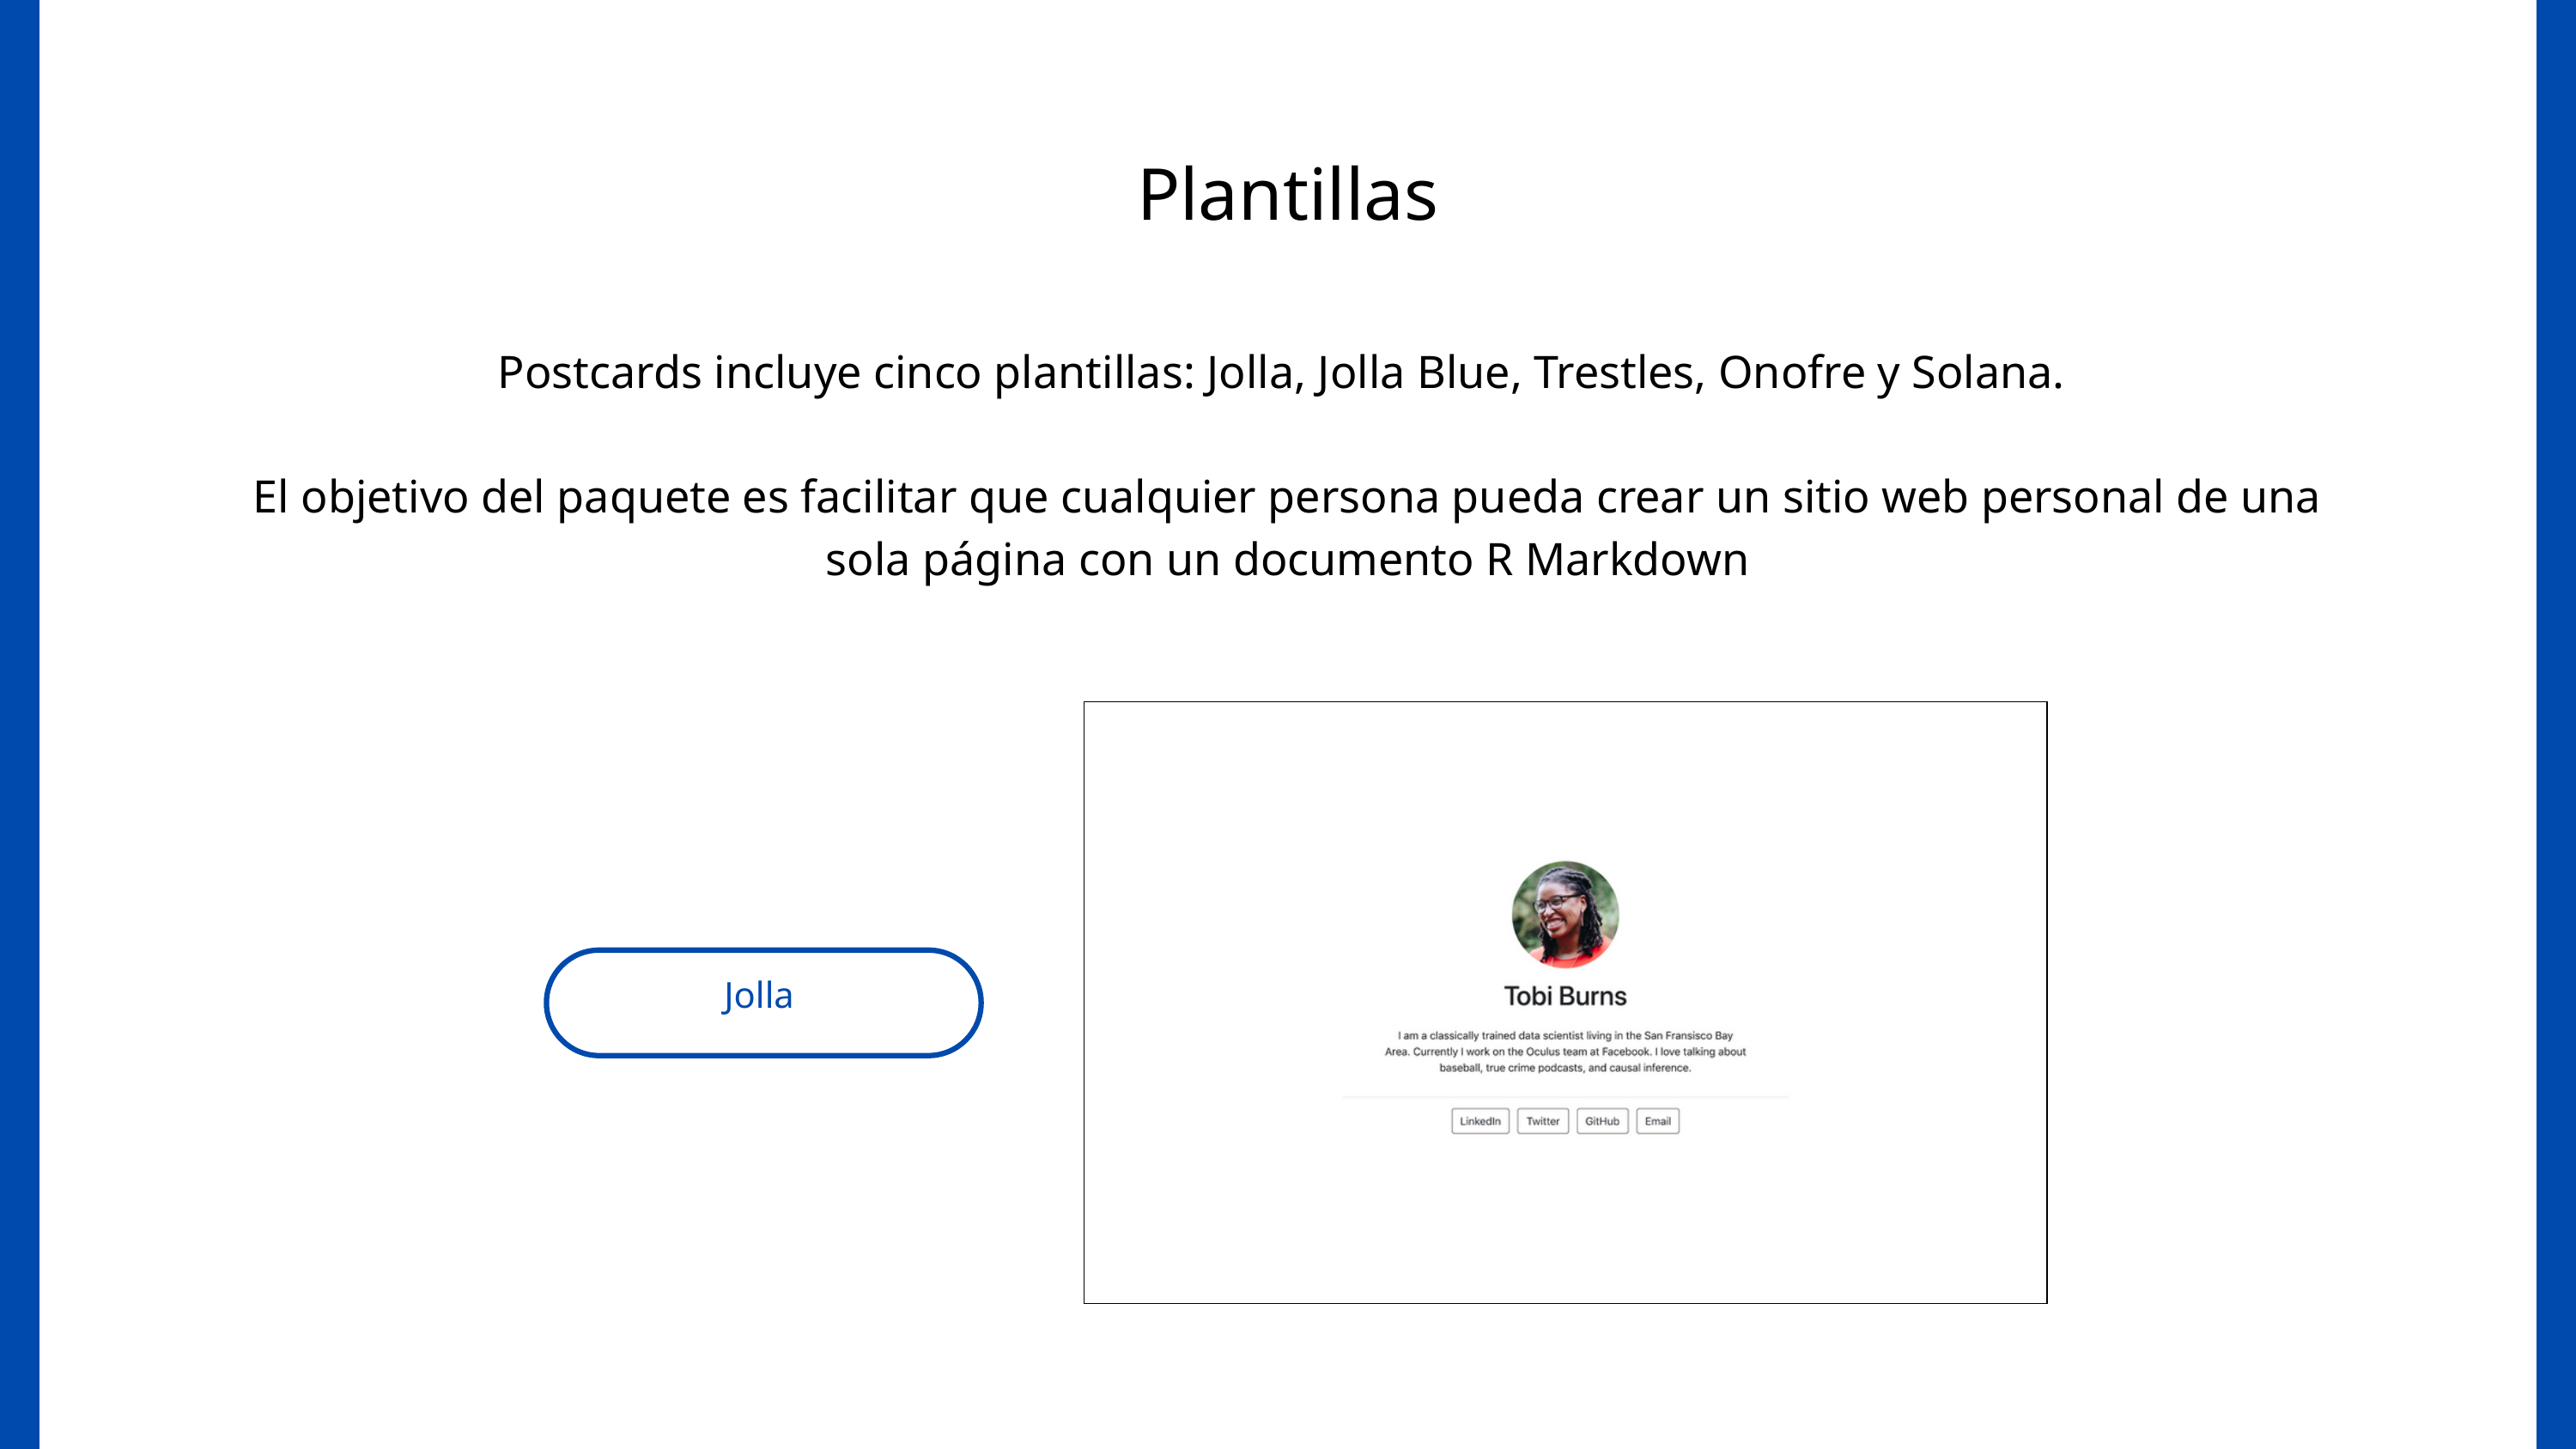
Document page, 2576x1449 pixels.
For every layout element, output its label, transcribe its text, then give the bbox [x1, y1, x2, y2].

text_box [1084, 701, 2048, 1304]
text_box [2536, 0, 2576, 1449]
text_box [546, 949, 981, 1056]
text_box Plantillas Postcards incluye cinco plantillas: Jolla, Jolla Blue, Trestles, Onofre y Solana. El objetivo del paquete es facilitar que cualquier persona pueda crear un sitio web personal de una sola página con un documento R Markdown [233, 134, 2343, 685]
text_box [0, 0, 40, 1449]
